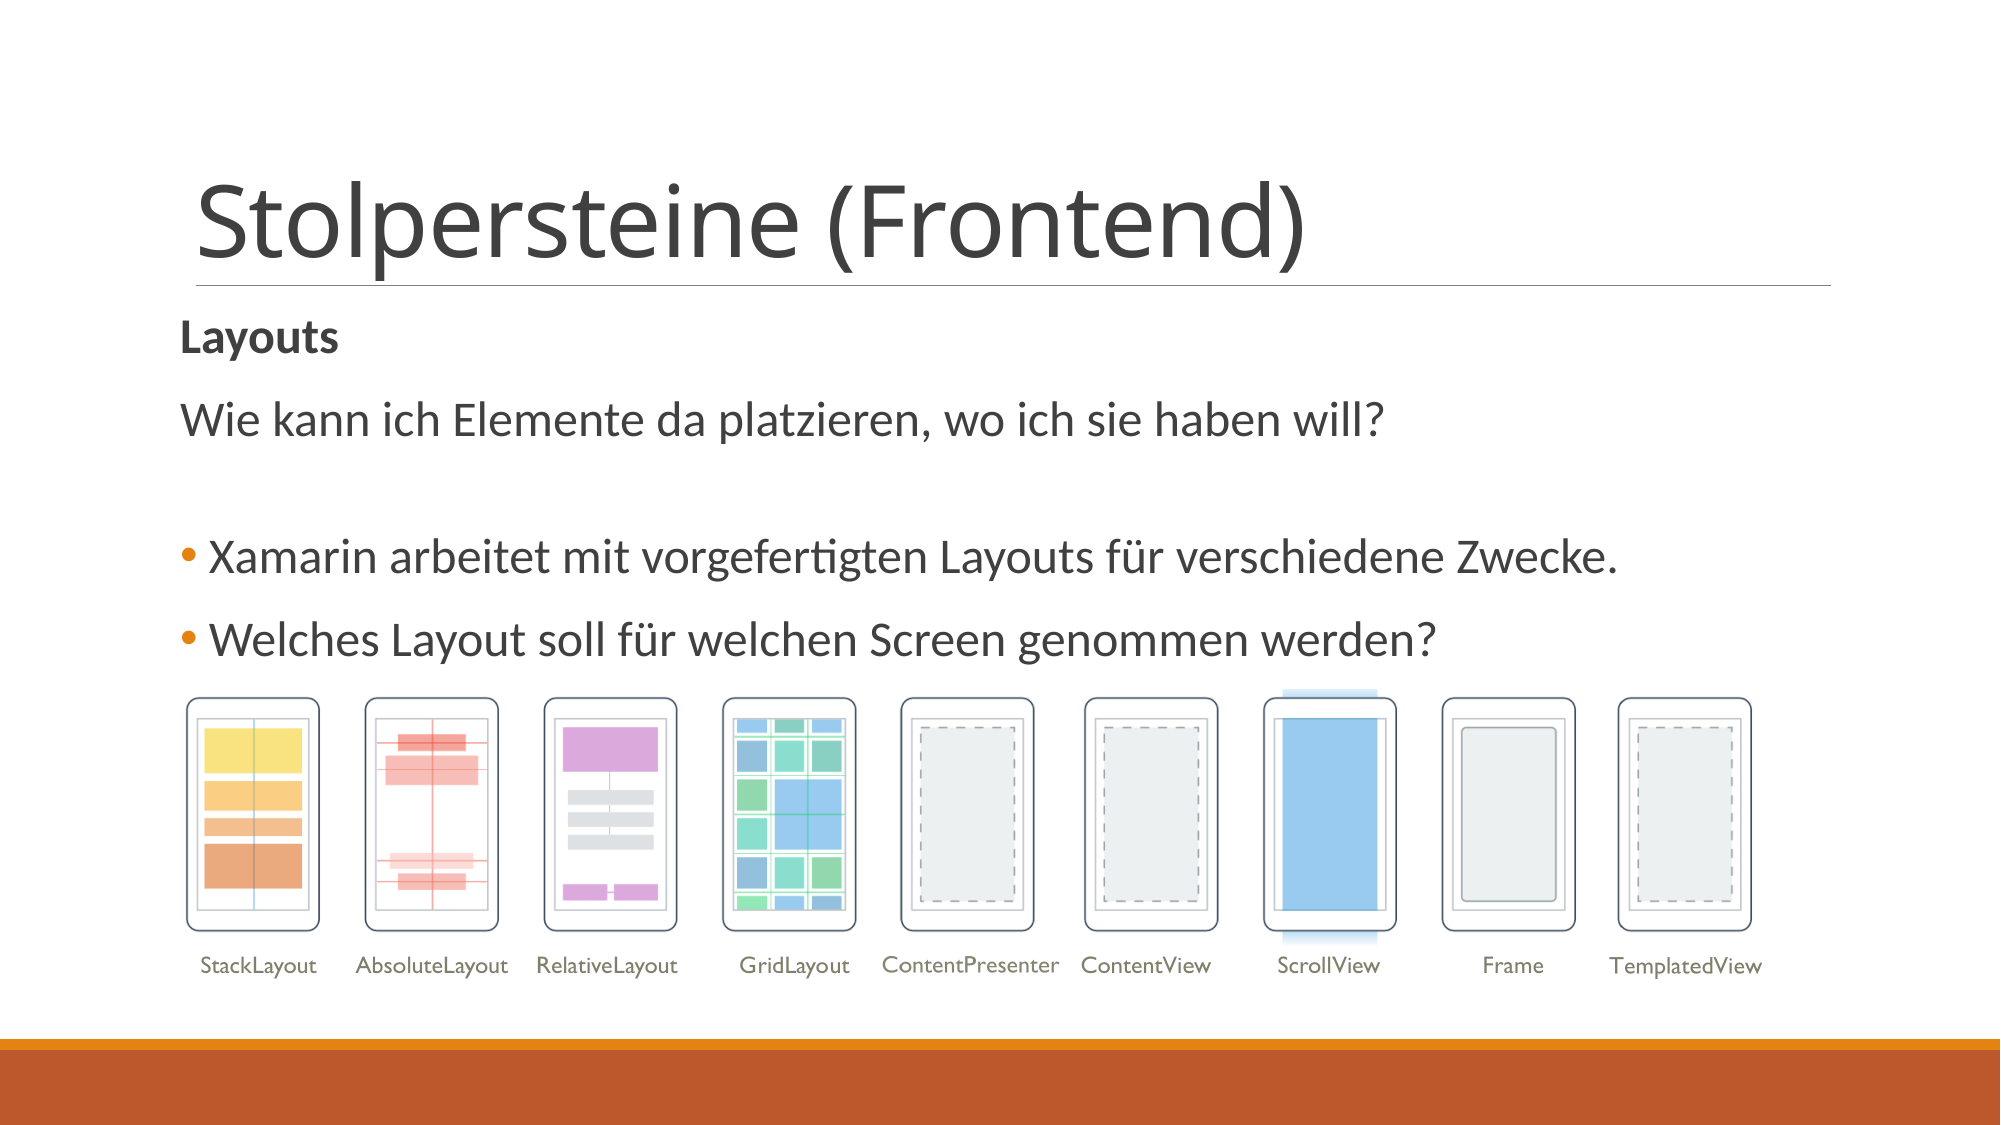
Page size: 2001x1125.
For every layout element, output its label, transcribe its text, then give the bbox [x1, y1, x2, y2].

list Layouts Wie kann ich Elemente da platzieren, wo ich sie haben will? Xamarin arbeitet mit vorgefertigten Layouts für verschiedene Zwecke. Welches Layout soll für welchen Screen genommen werden? [180, 302, 1830, 963]
picture [179, 689, 1766, 982]
title Stolpersteine (Frontend) [180, 47, 1830, 285]
